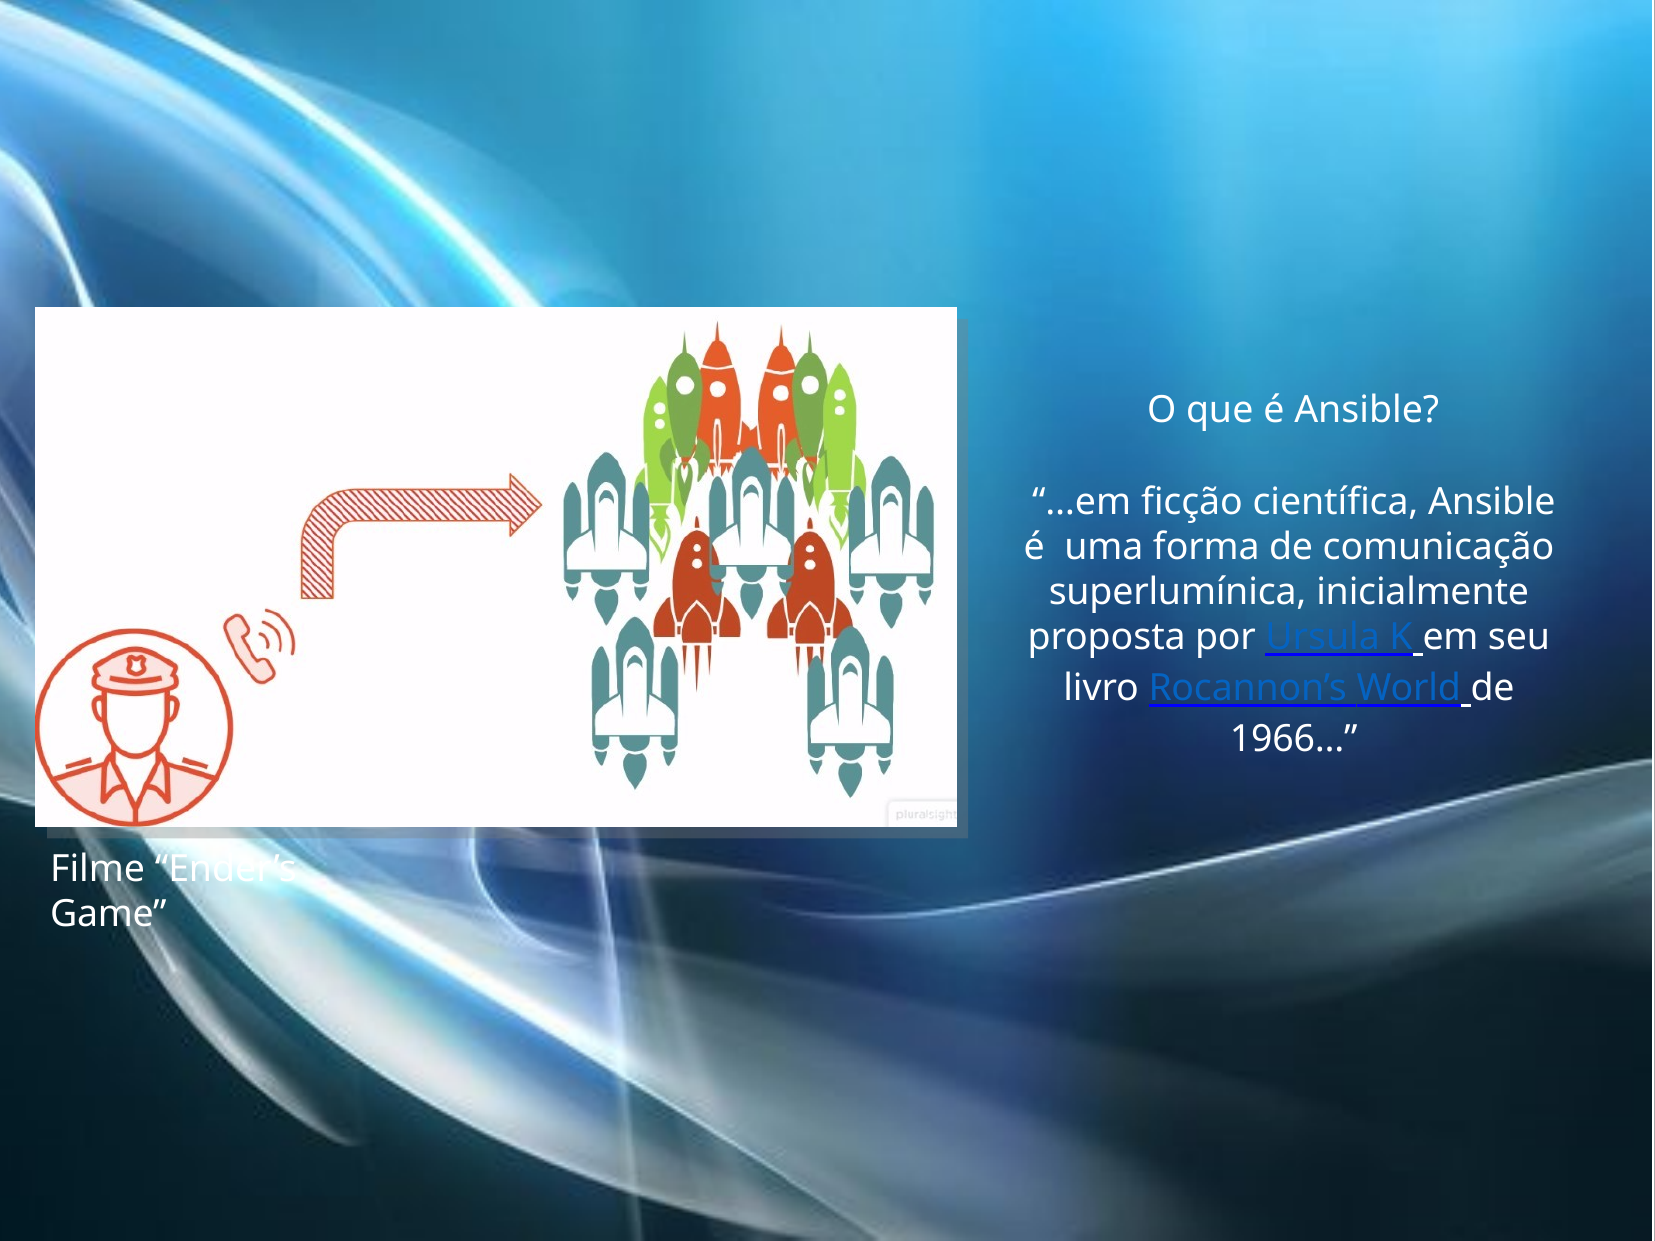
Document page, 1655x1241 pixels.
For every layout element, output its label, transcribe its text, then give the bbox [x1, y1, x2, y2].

text_box Filme “Ender’s Game” [48, 841, 420, 934]
text_box O que é Ansible? “…em ficção científica, Ansible é uma forma de comunicação superlumínica, inicialmente proposta por Ursula K em seu livro Rocannon’s World de 1966...” [1020, 383, 1566, 760]
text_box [35, 307, 969, 839]
picture [0, 0, 1652, 1241]
